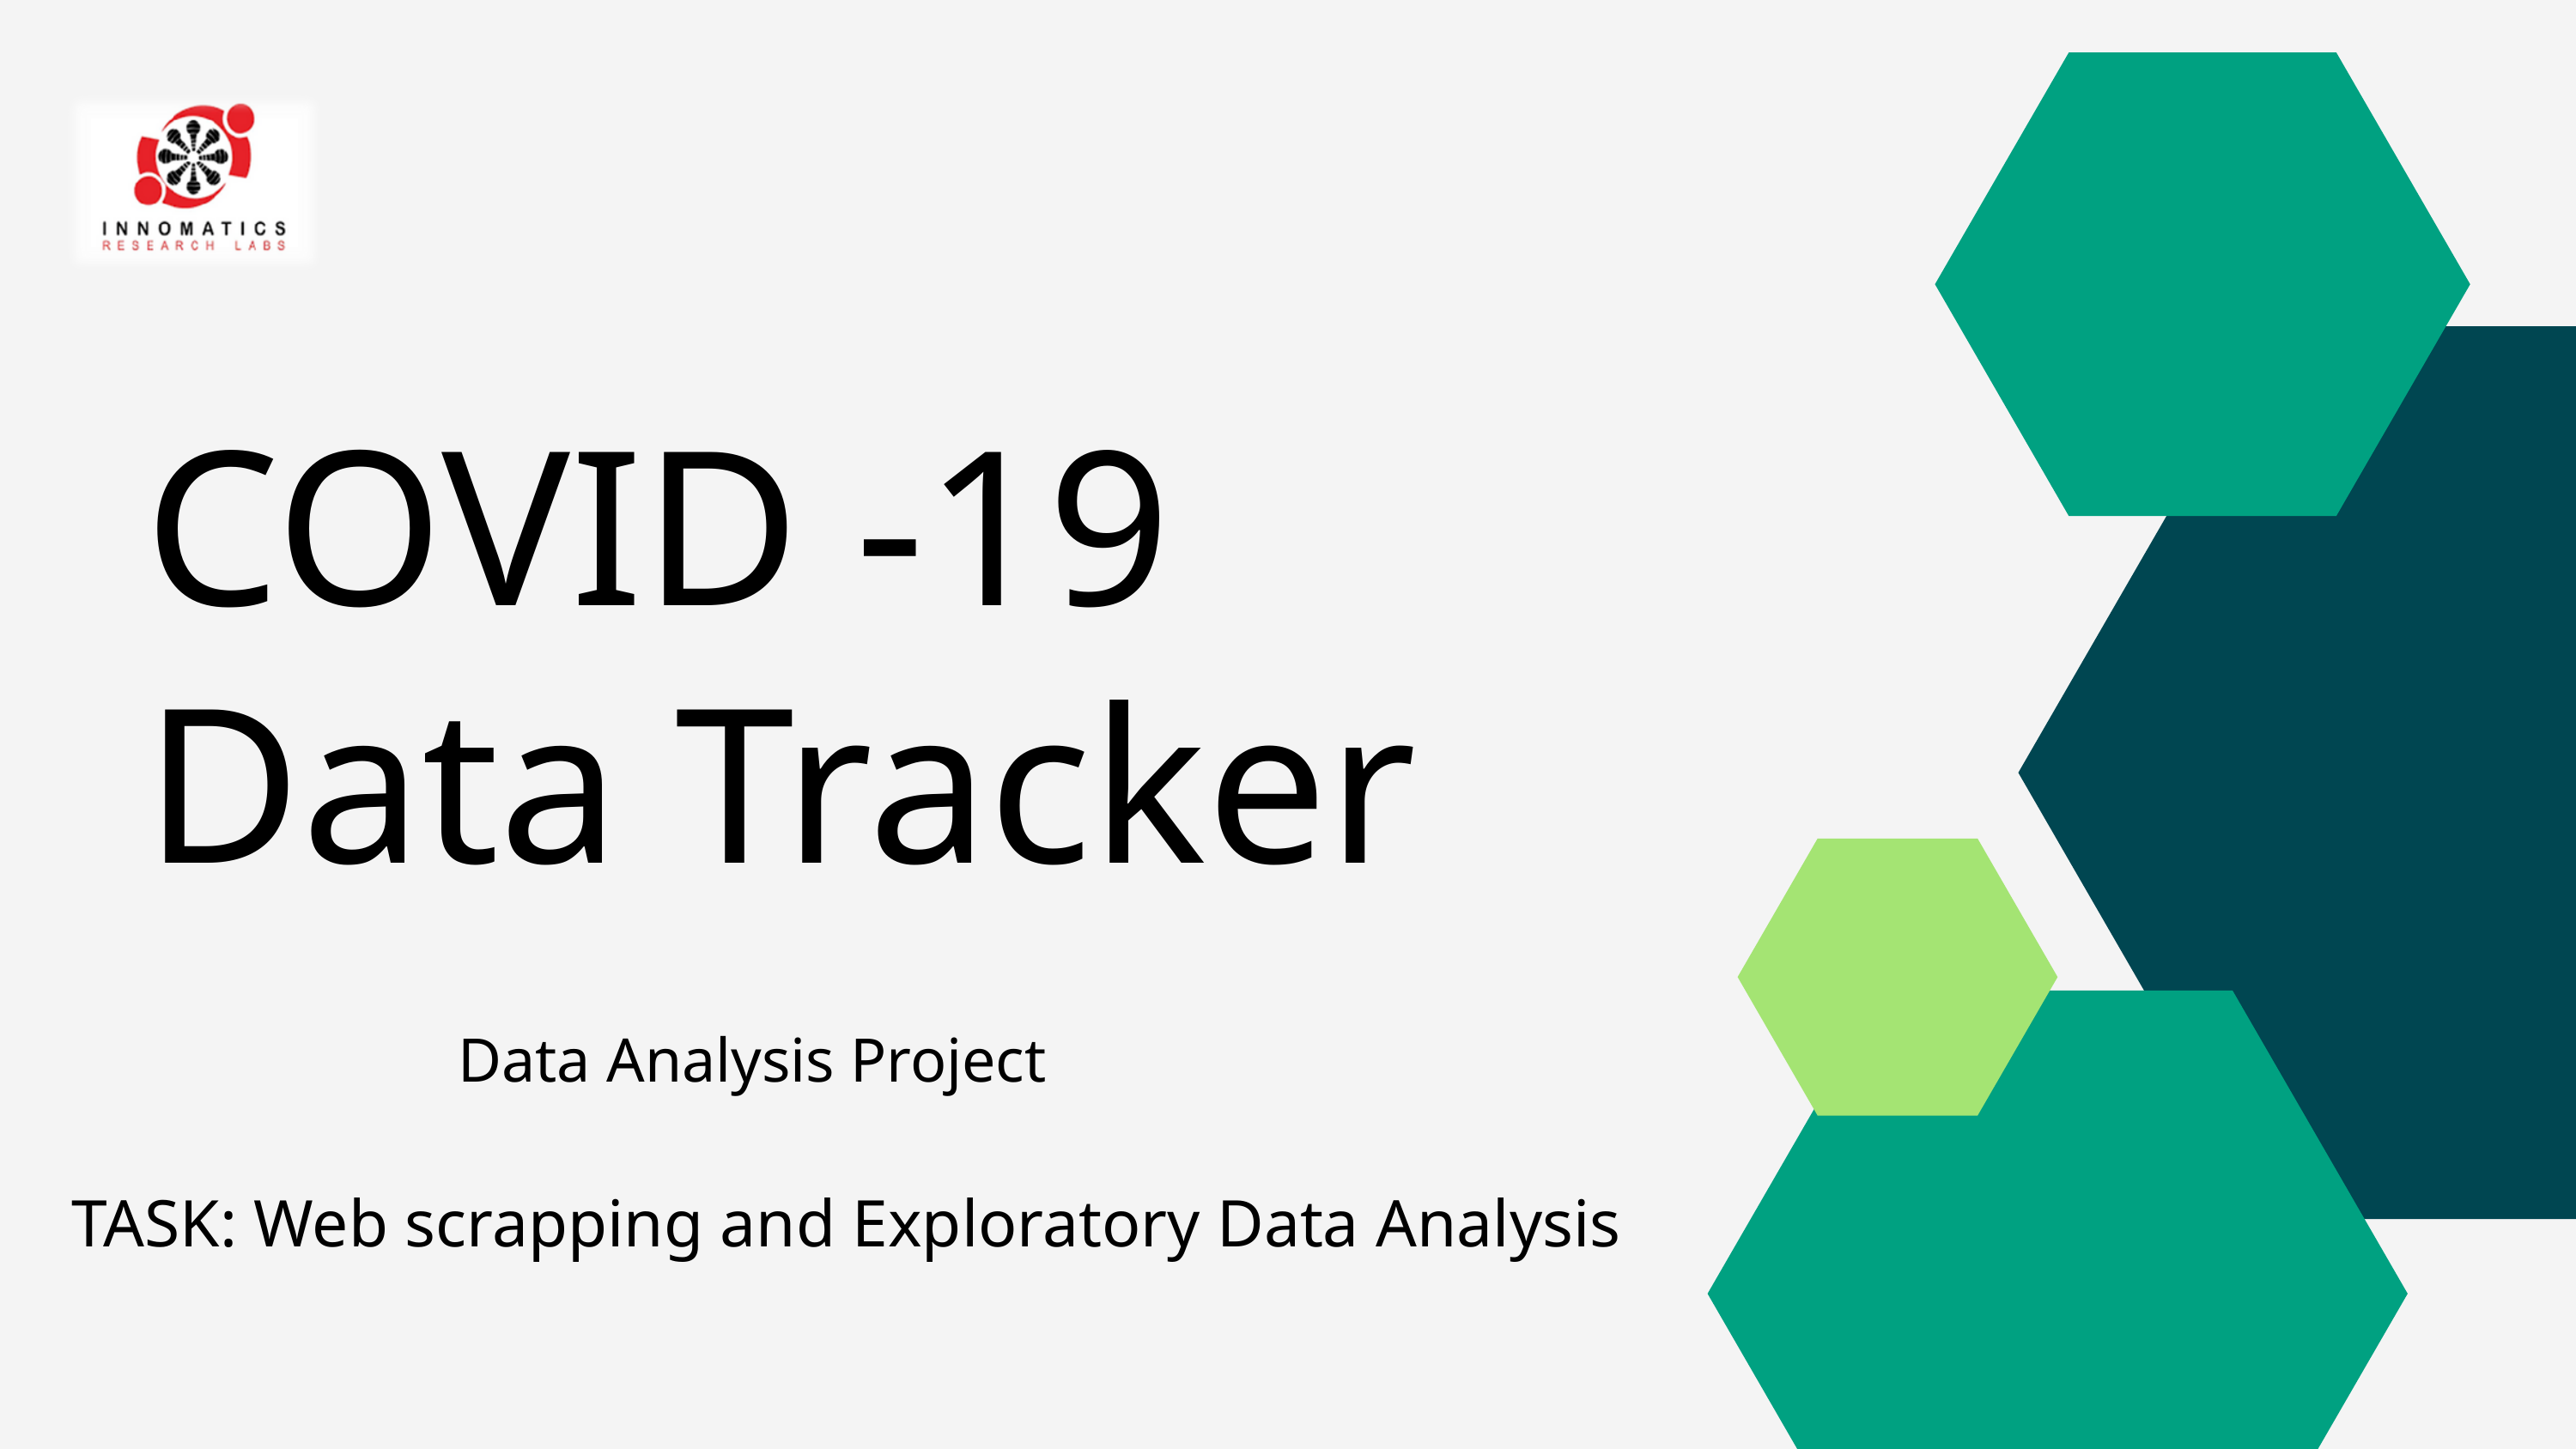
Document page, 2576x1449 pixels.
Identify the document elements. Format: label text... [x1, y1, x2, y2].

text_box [2018, 325, 2576, 1220]
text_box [1707, 990, 2409, 1449]
text_box [62, 89, 327, 276]
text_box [1935, 52, 2470, 517]
text_box TASK: Web scrapping and Exploratory Data Analysis [71, 1169, 1703, 1260]
text_box COVID -19 Data Tracker [144, 390, 1781, 906]
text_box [1737, 838, 2058, 1116]
text_box Data Analysis Project [458, 1009, 1191, 1094]
